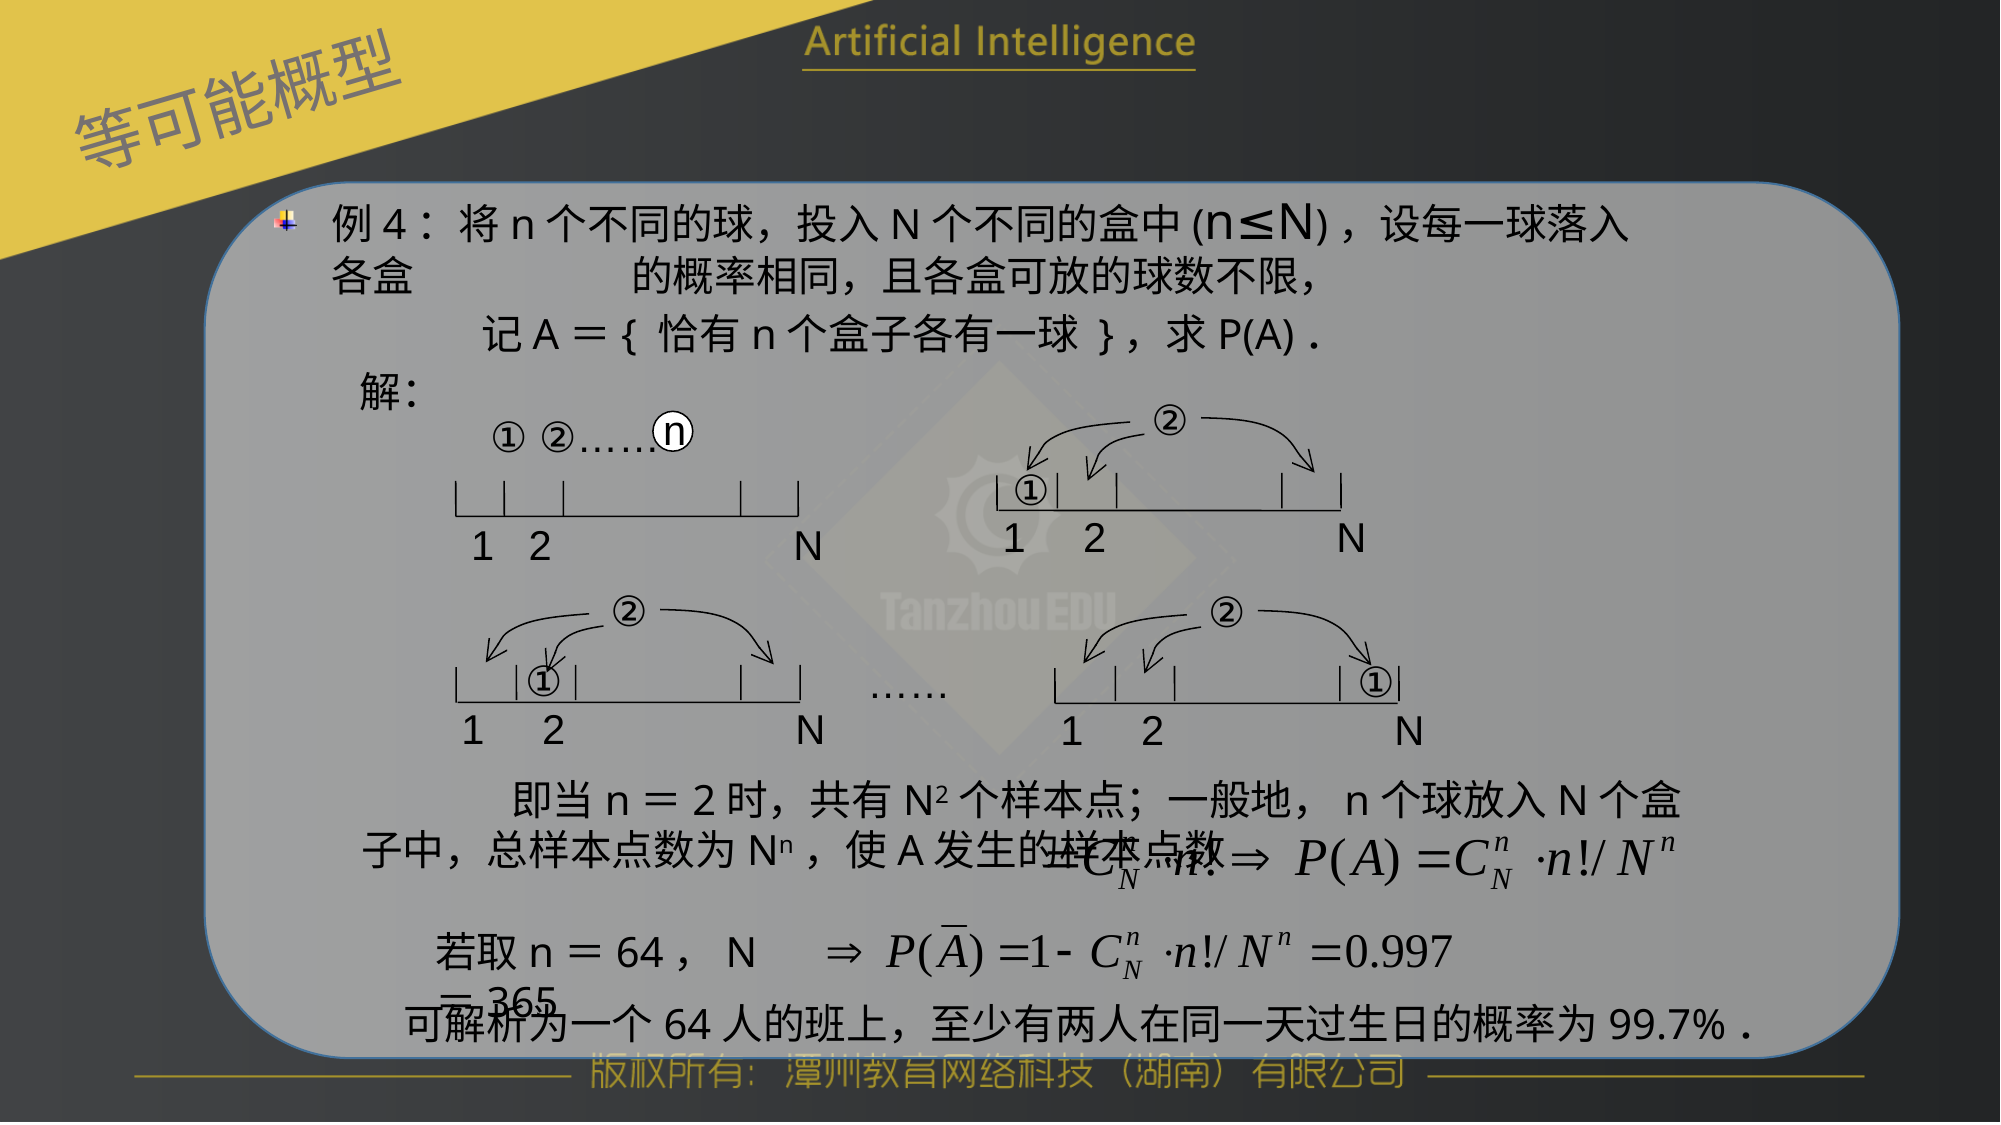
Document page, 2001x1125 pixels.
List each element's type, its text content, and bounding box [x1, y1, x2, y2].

text_box 例4：将n个不同的球，投入N个不同的盒中(n≤N)，设每一球落入各盒 的概率相同，且各盒可放的球数不限， 记A＝{ 恰有n个盒子各有一球 }，求P(A)． 解： [259, 181, 1661, 469]
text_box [976, 385, 1412, 569]
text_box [435, 577, 871, 761]
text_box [433, 396, 870, 577]
text_box 若取n＝64，N＝365 [420, 918, 808, 1034]
text_box 可解析为一个64人的班上，至少有两人在同一天过生日的概率为99.7%． [303, 990, 1807, 1084]
text_box 即当n＝2时，共有N2个样本点；一般地，n个球放入N个盒子中，总样本点数为Nn，使A发生的样本点数 [290, 766, 1704, 915]
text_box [1034, 818, 1222, 902]
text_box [819, 914, 1461, 992]
text_box [204, 182, 1900, 1051]
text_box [852, 578, 1470, 762]
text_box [1222, 817, 1688, 902]
picture [0, 0, 2000, 1122]
text_box 等可能概型 [56, 6, 418, 196]
